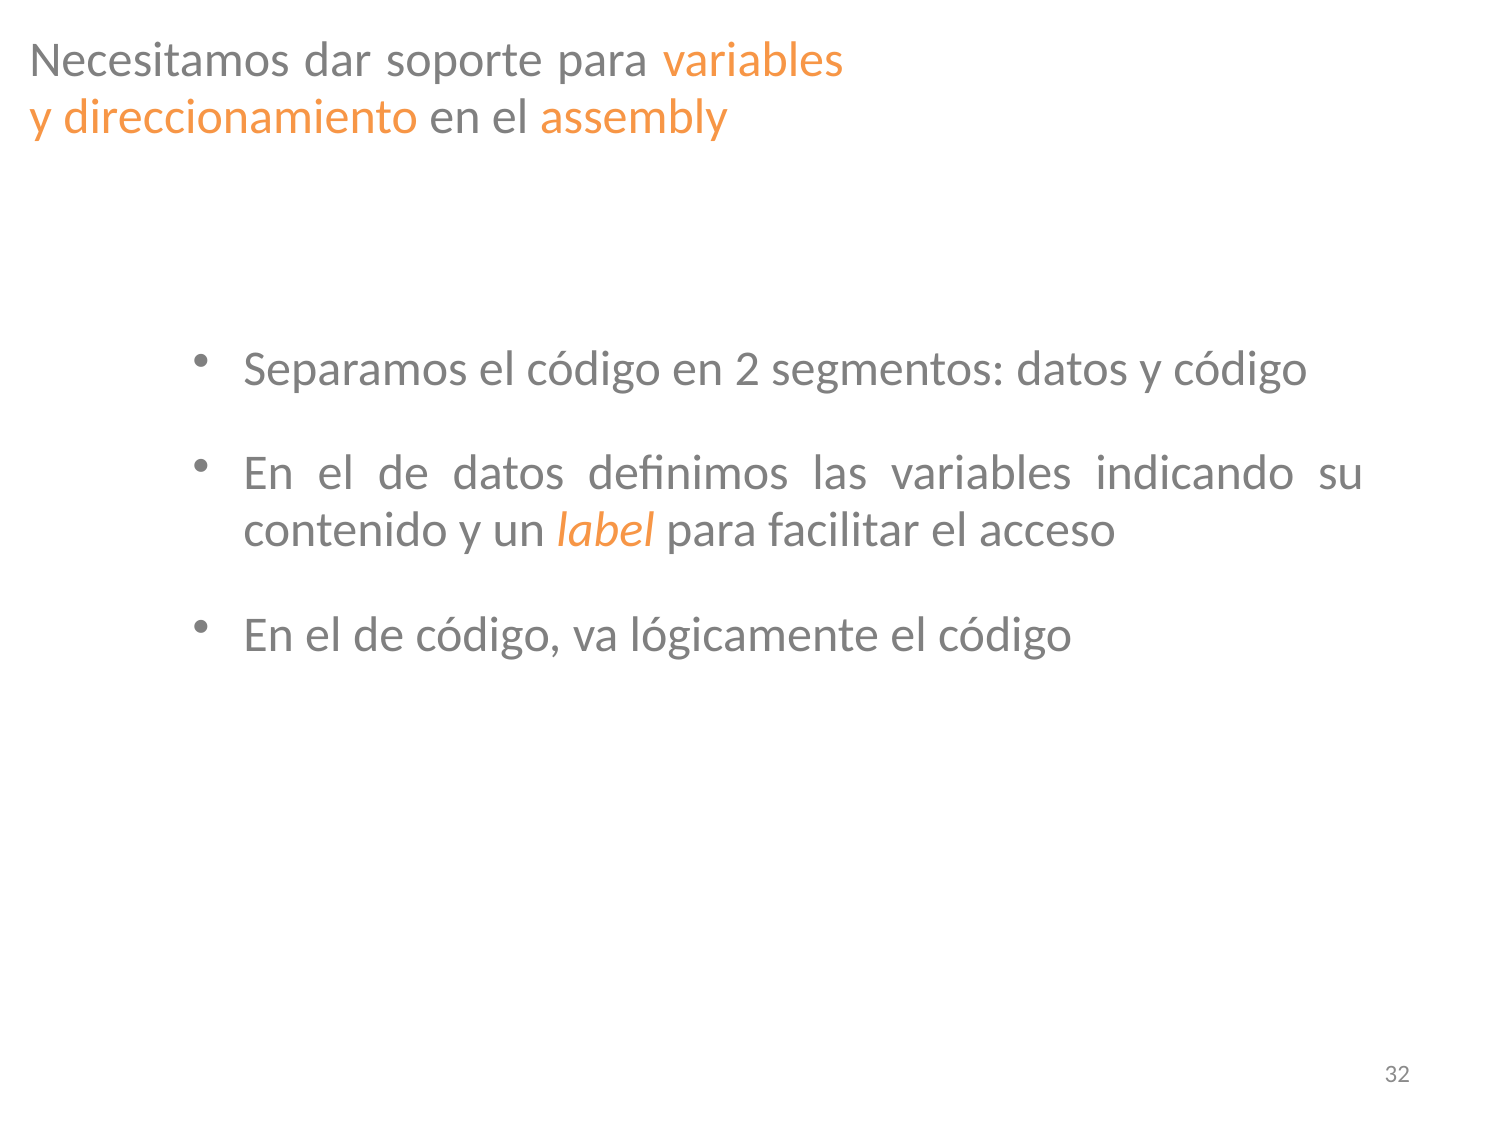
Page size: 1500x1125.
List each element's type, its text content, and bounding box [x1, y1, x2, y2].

slide_number 32 [1074, 1042, 1425, 1103]
text_box Necesitamos dar soporte para variables y direccionamiento en el assembly [29, 30, 844, 185]
list Separamos el código en 2 segmentos: datos y código En el de datos definimos las variables indicando su contenido y un label para facilitar el acceso En el de código, va lógicamente el código [175, 339, 1365, 961]
